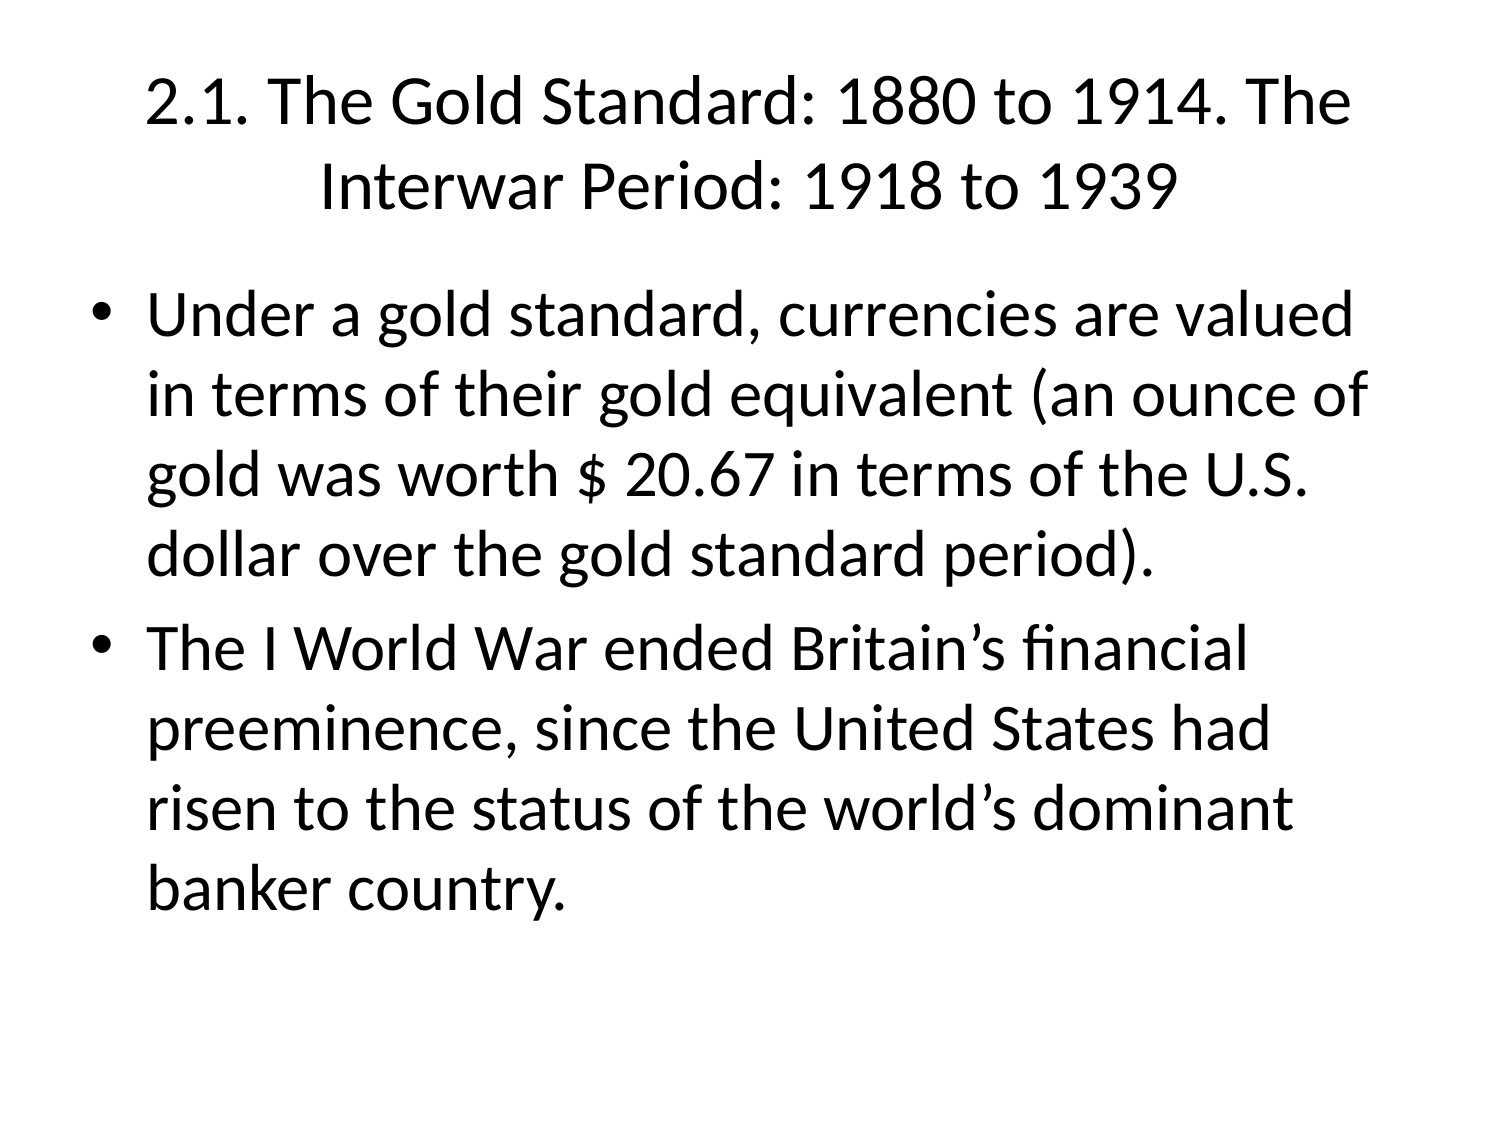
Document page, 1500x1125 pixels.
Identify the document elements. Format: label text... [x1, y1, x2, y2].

title 2.1. The Gold Standard: 1880 to 1914. The Interwar Period: 1918 to 1939 [75, 45, 1425, 233]
list Under a gold standard, currencies are valued in terms of their gold equivalent (an ounce of gold was worth $ 20.67 in terms of the U.S. dollar over the gold standard period). The I World War ended Britain’s financial preeminence, since the United States had risen to the status of the world’s dominant banker country. [75, 262, 1425, 1005]
